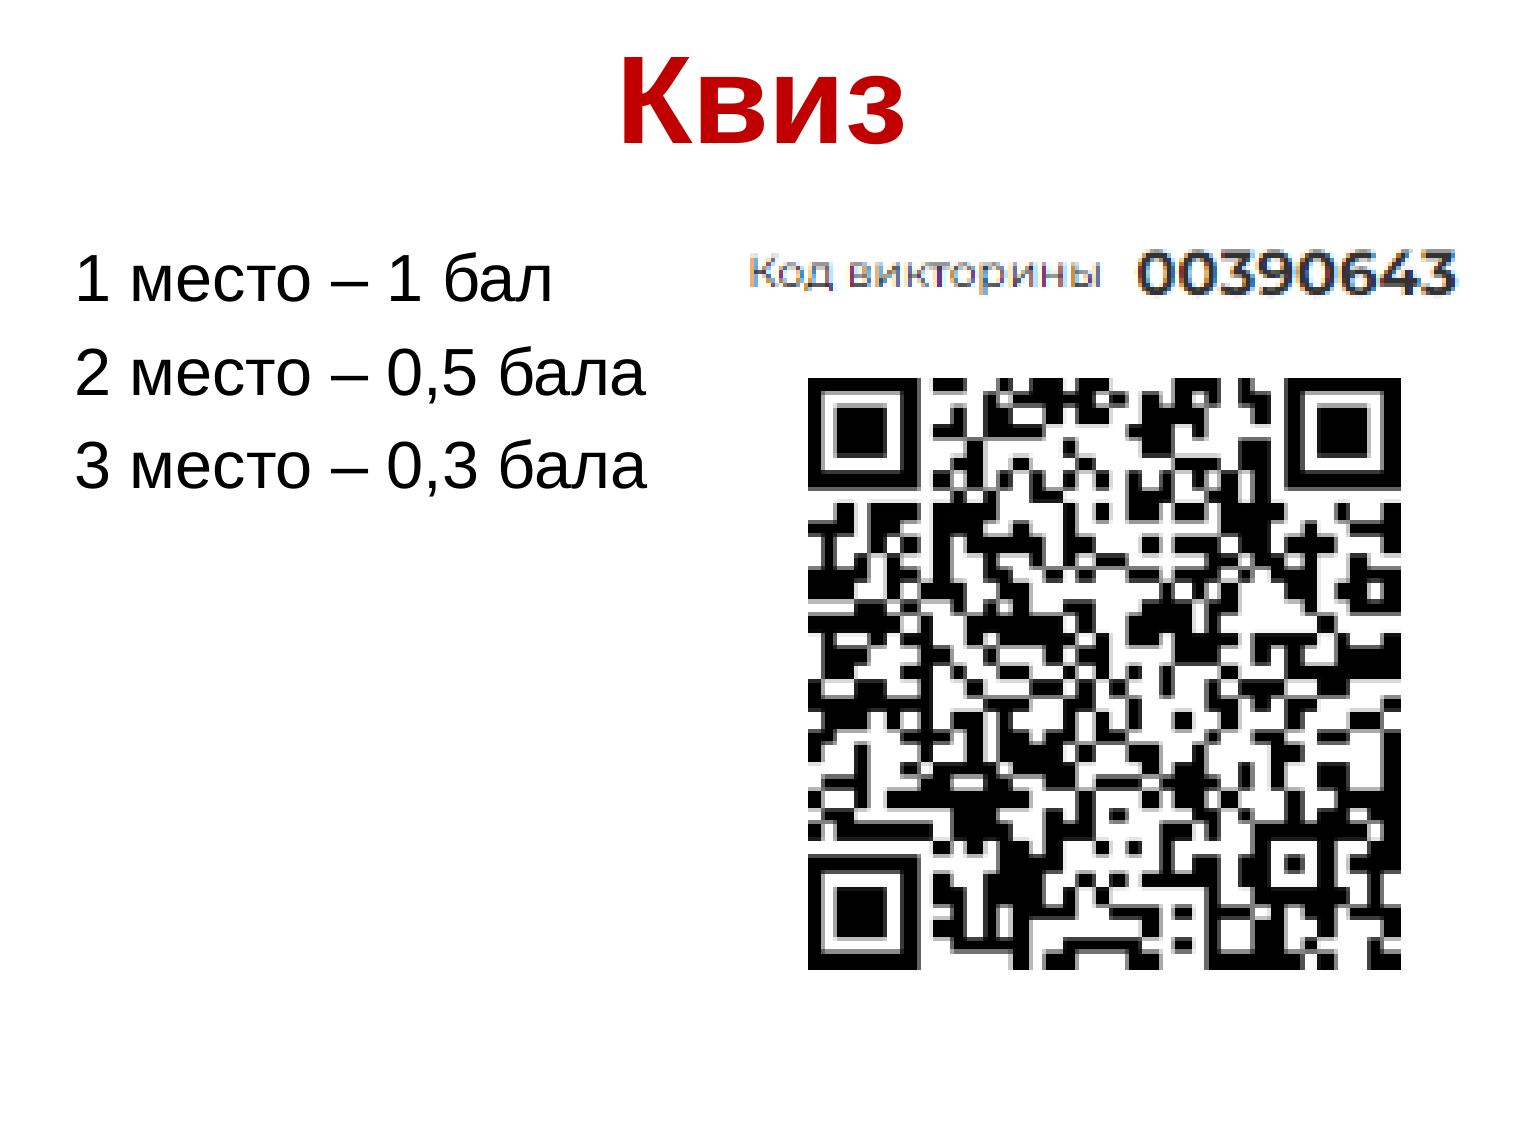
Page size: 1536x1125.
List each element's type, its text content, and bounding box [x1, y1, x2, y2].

picture [696, 207, 1497, 1000]
title Квиз [70, 0, 1453, 188]
list 1 место – 1 бал 2 место – 0,5 бала 3 место – 0,3 бала [59, 227, 845, 1009]
